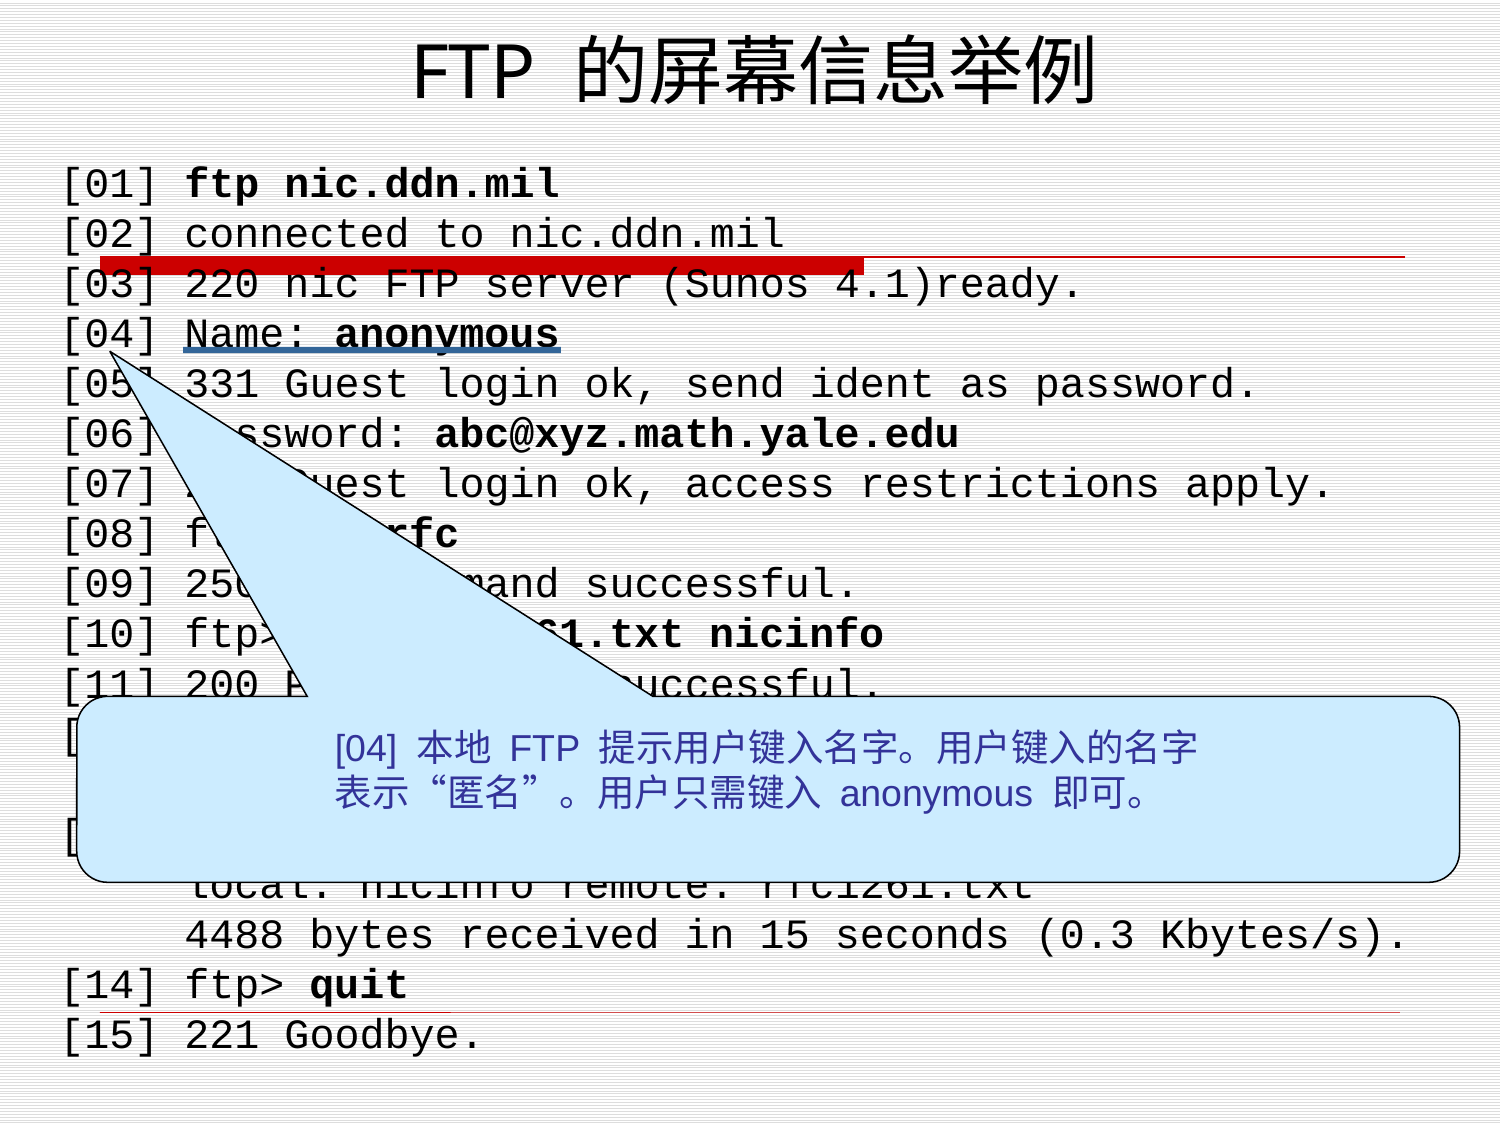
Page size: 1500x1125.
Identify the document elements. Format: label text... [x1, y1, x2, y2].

text_box [04] 本地 FTP 提示用户键入名字。用户键入的名字 表示“匿名”。用户只需键入 anonymous 即可。 [320, 716, 1214, 821]
text_box [01] ftp nic.ddn.mil [02] connected to nic.ddn.mil [03] 220 nic FTP server (Sunos 4.1)ready. [04] Name: anonymous [05] 331 Guest login ok, send ident as password. [06] Password: abc@xyz.math.yale.edu [07] 230 Guest login ok, access restrictions apply. [08] ftp> cd rfc [09] 250 CWD command successful. [10] ftp> get rfc1261.txt nicinfo [11] 200 PORT command successful. [12] 150 ASCII data connection for rfc1261.txt (128.36.12.27,1401) (4318 bytes). [13] 226 ASCII Transfer complete. local: nicinfo remote: rfc1261.txt 4488 bytes received in 15 seconds (0.3 Kbytes/s). [14] ftp> quit [15] 221 Goodbye. [44, 148, 1459, 1064]
text_box [76, 351, 1460, 883]
title FTP 的屏幕信息举例 [159, 7, 1347, 122]
